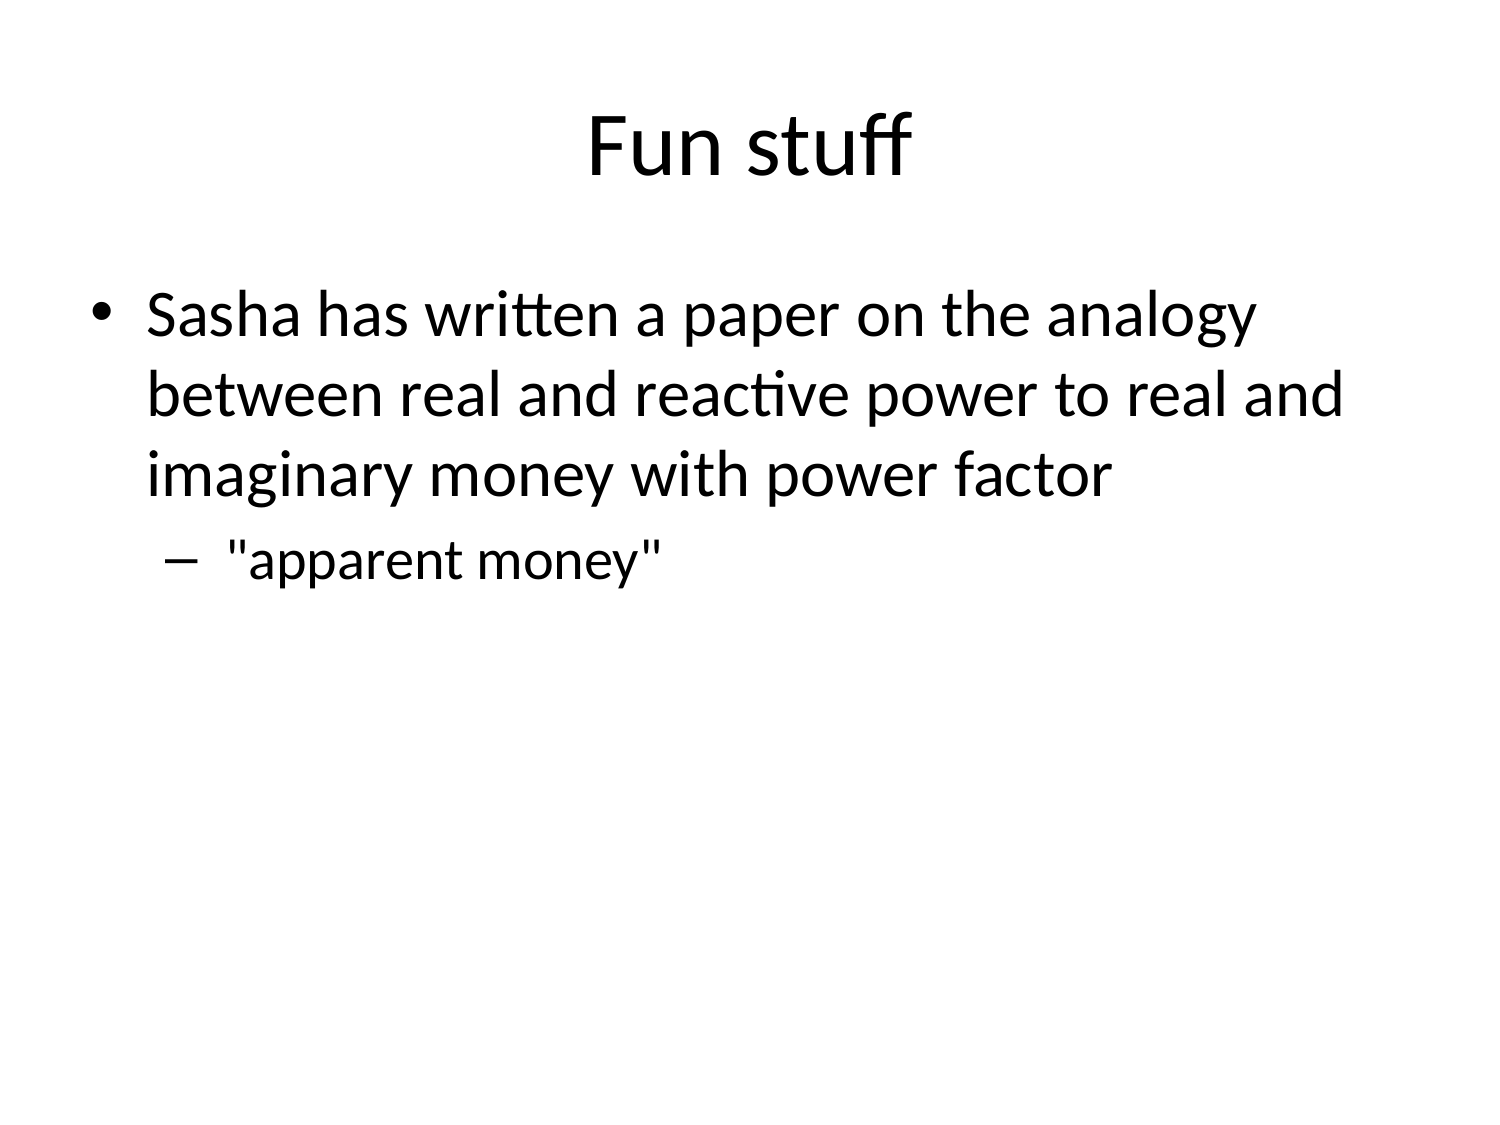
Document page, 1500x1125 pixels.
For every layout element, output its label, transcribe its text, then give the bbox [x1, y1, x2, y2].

list Sasha has written a paper on the analogy between real and reactive power to real and imaginary money with power factor "apparent money" [75, 262, 1425, 1005]
title Fun stuff [75, 45, 1425, 233]
